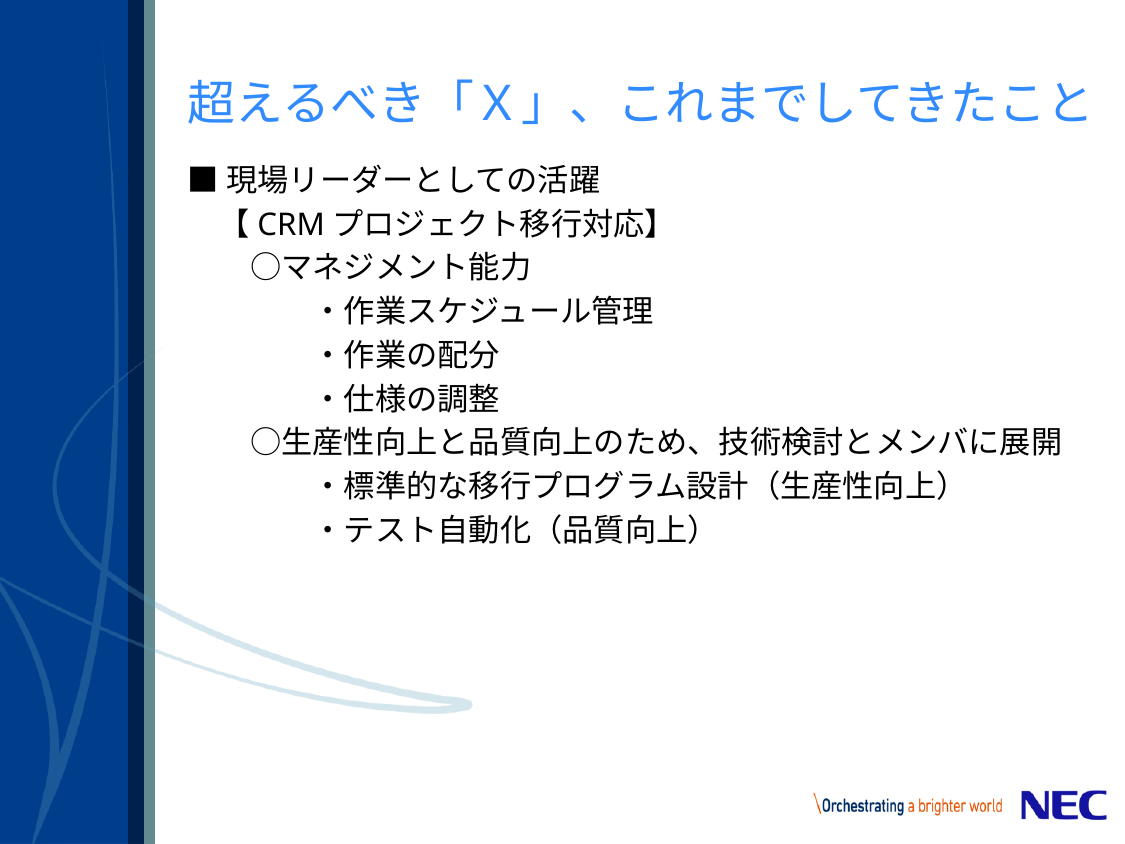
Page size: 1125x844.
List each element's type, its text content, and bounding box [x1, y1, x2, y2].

list ■現場リーダーとしての活躍 【CRMプロジェクト移行対応】 ○マネジメント能力 ・作業スケジュール管理 ・作業の配分 ・仕様の調整 ○生産性向上と品質向上のため、技術検討とメンバに展開 ・標準的な移行プログラム設計（生産性向上） ・テスト自動化（品質向上） [172, 152, 1103, 765]
picture [0, 0, 1125, 844]
title 超えるべき「Ｘ」、これまでしてきたこと [172, 66, 1125, 131]
